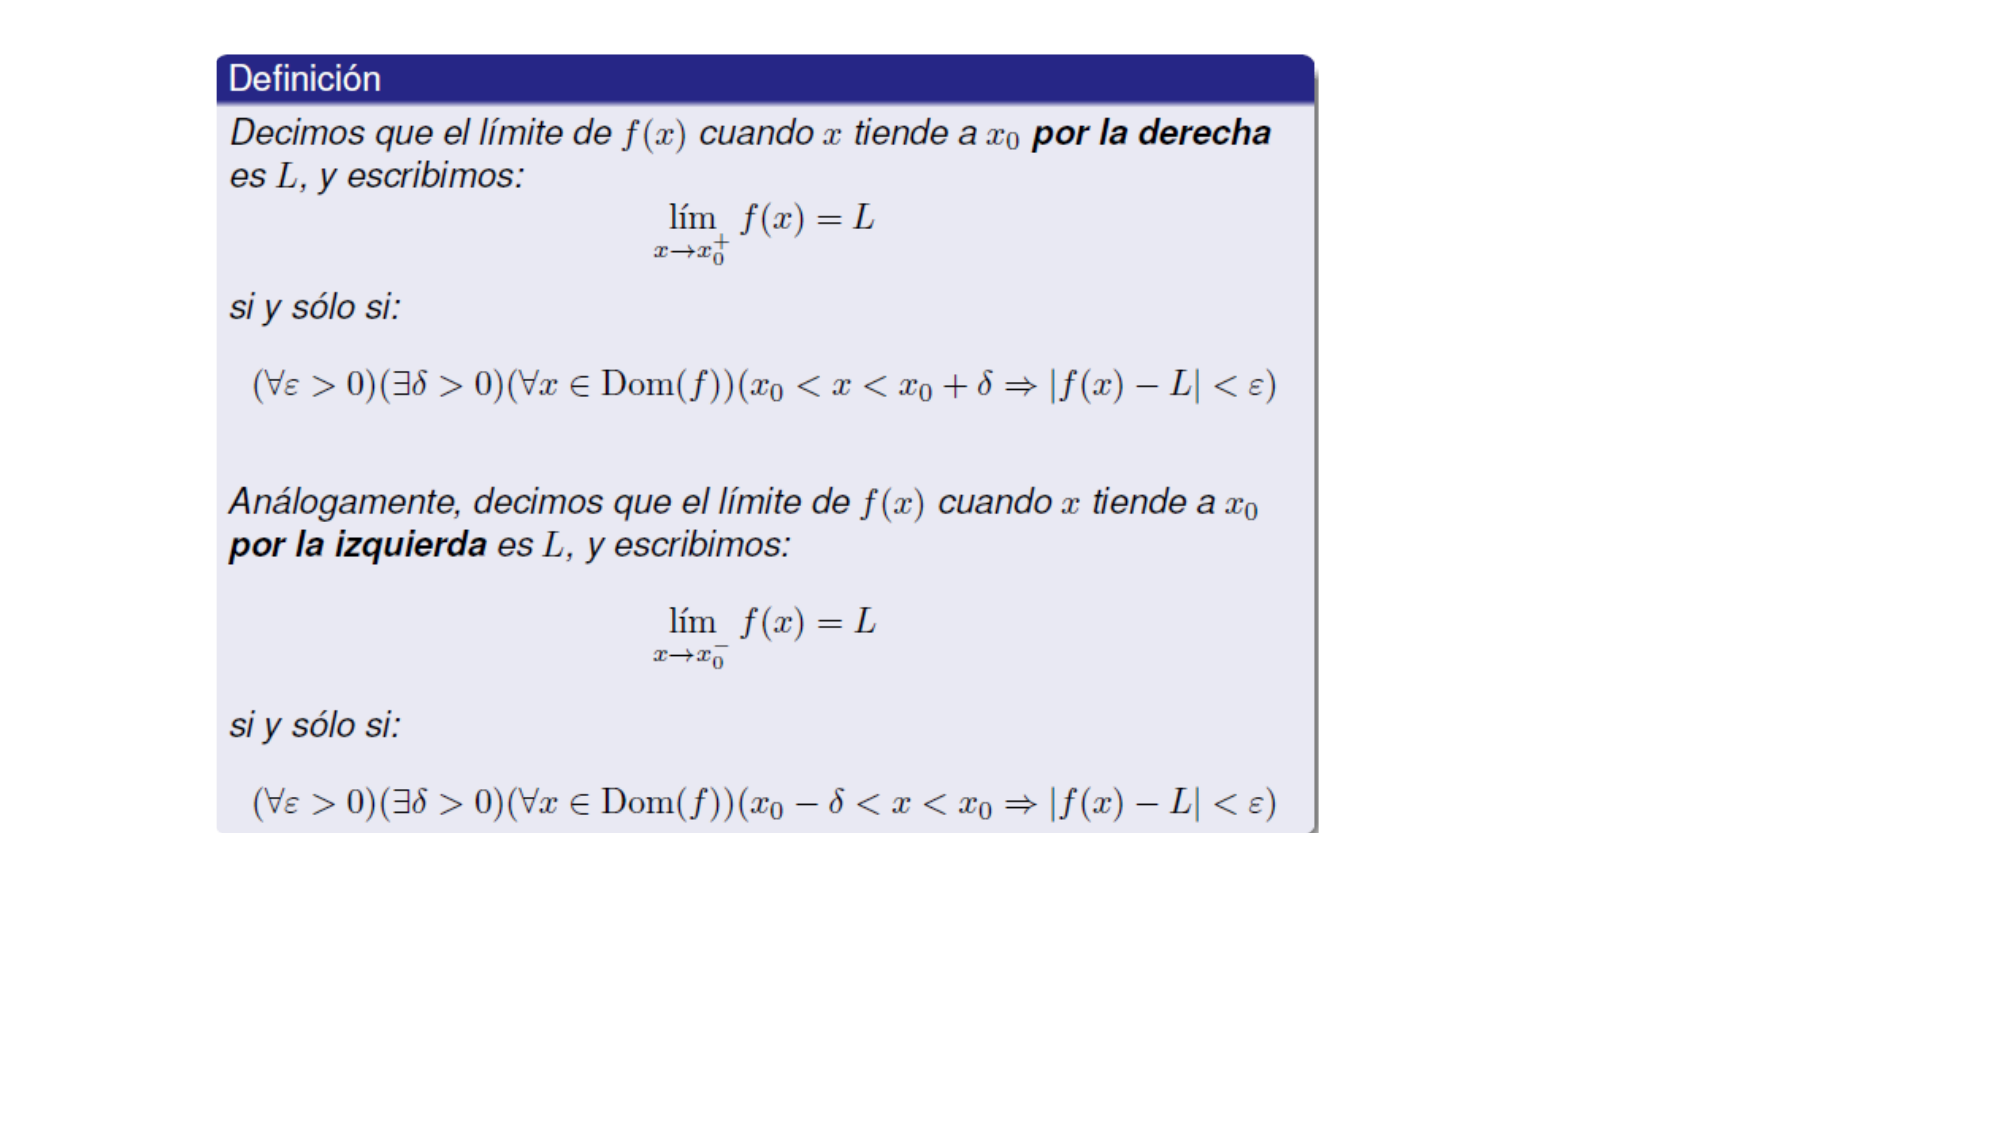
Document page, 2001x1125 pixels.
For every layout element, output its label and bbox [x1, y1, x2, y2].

picture [216, 50, 1319, 833]
